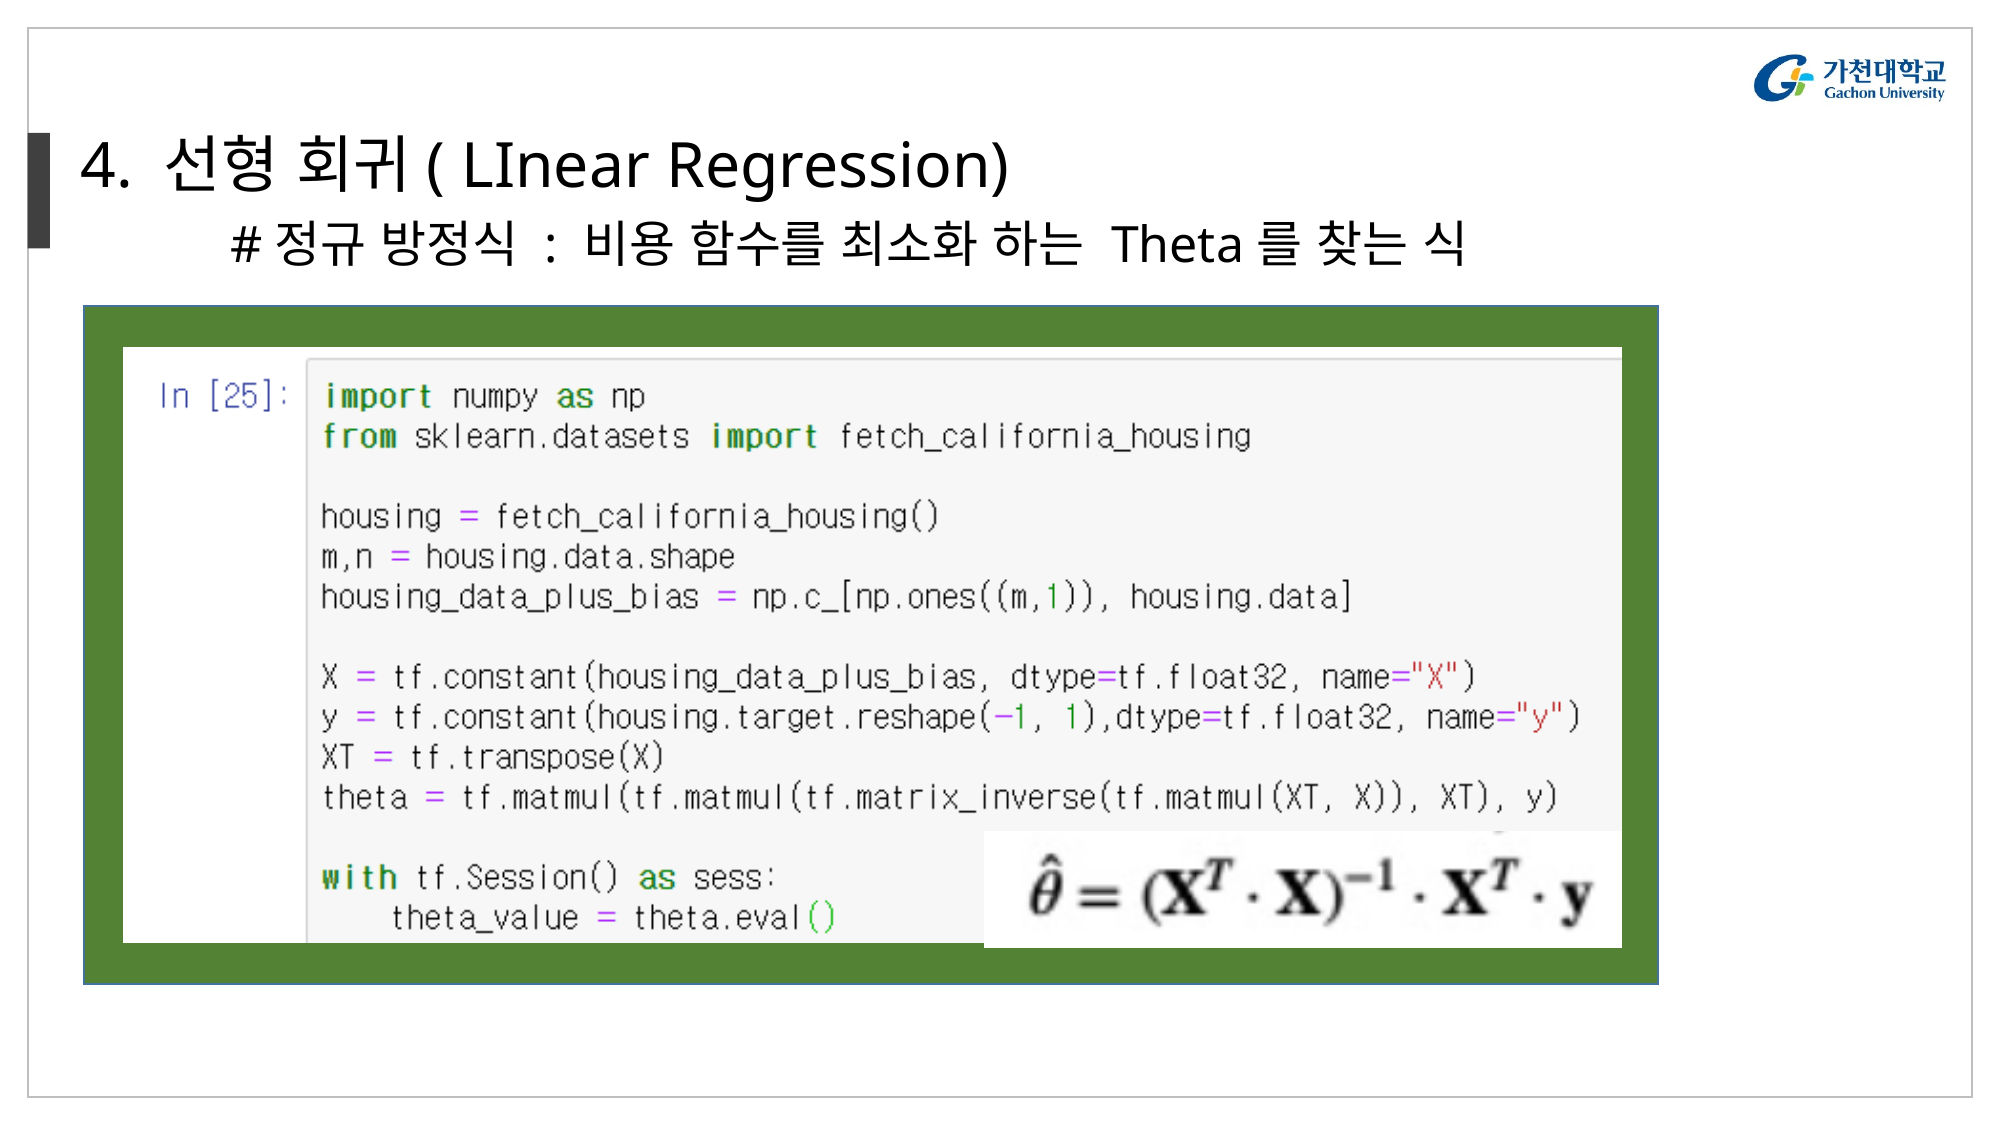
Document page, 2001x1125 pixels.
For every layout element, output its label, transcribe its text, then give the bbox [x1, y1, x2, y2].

text_box 4. 선형 회귀( LInear Regression) #정규 방정식 : 비용 함수를 최소화 하는 Theta를 찾는 식 [65, 117, 1564, 282]
picture [123, 347, 1622, 948]
text_box [27, 132, 51, 249]
picture [1744, 39, 1958, 113]
text_box [27, 27, 1973, 1098]
